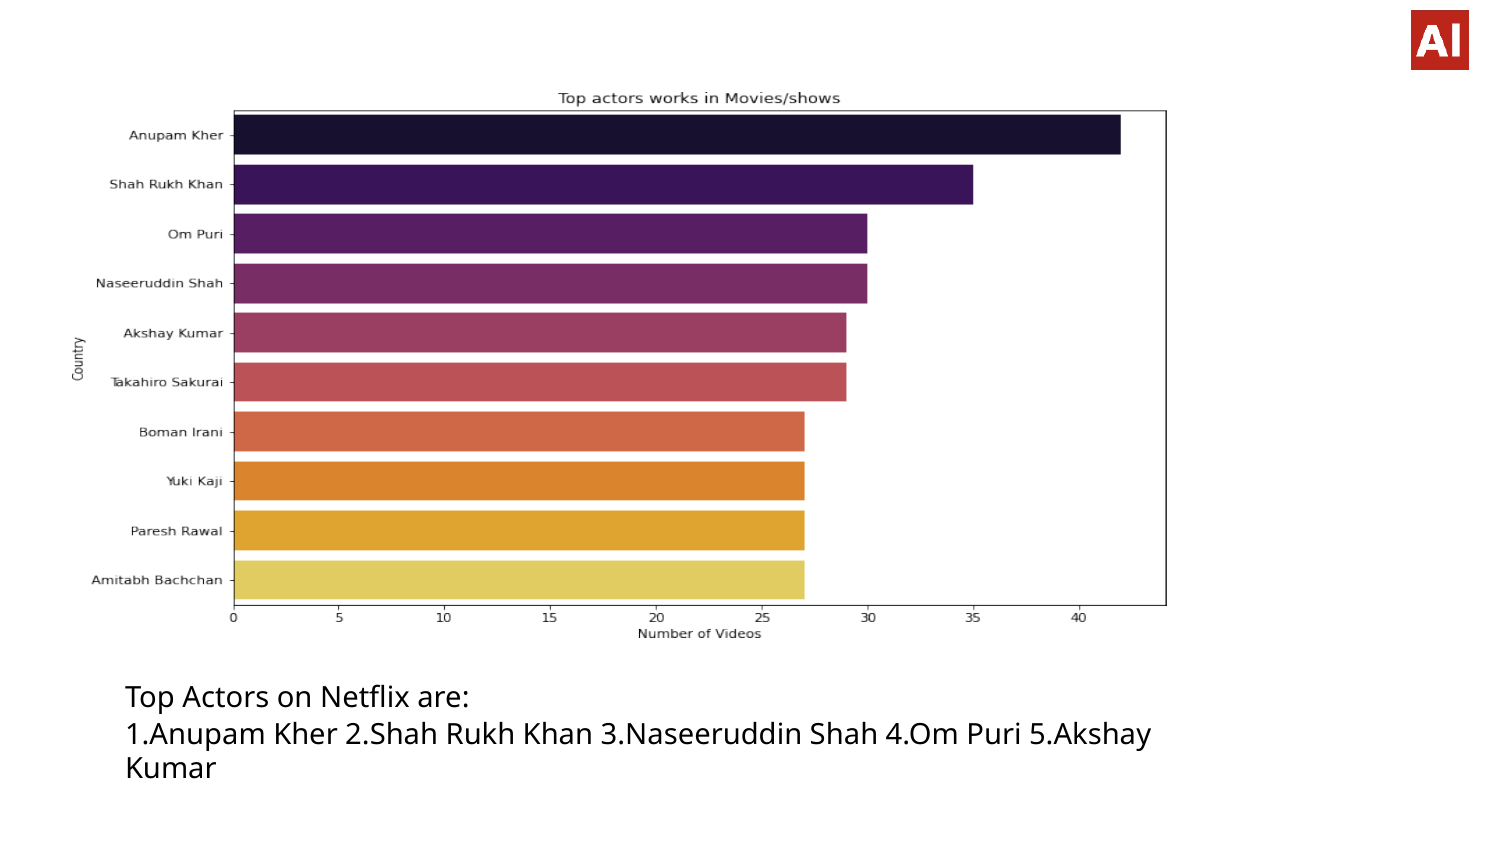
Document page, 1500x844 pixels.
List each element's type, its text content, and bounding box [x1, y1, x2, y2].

picture [1411, 10, 1469, 70]
picture [71, 92, 1167, 638]
text_box Top Actors on Netflix are: 1.Anupam Kher 2.Shah Rukh Khan 3.Naseeruddin Shah 4.Om Puri 5.Akshay Kumar [122, 675, 1195, 785]
